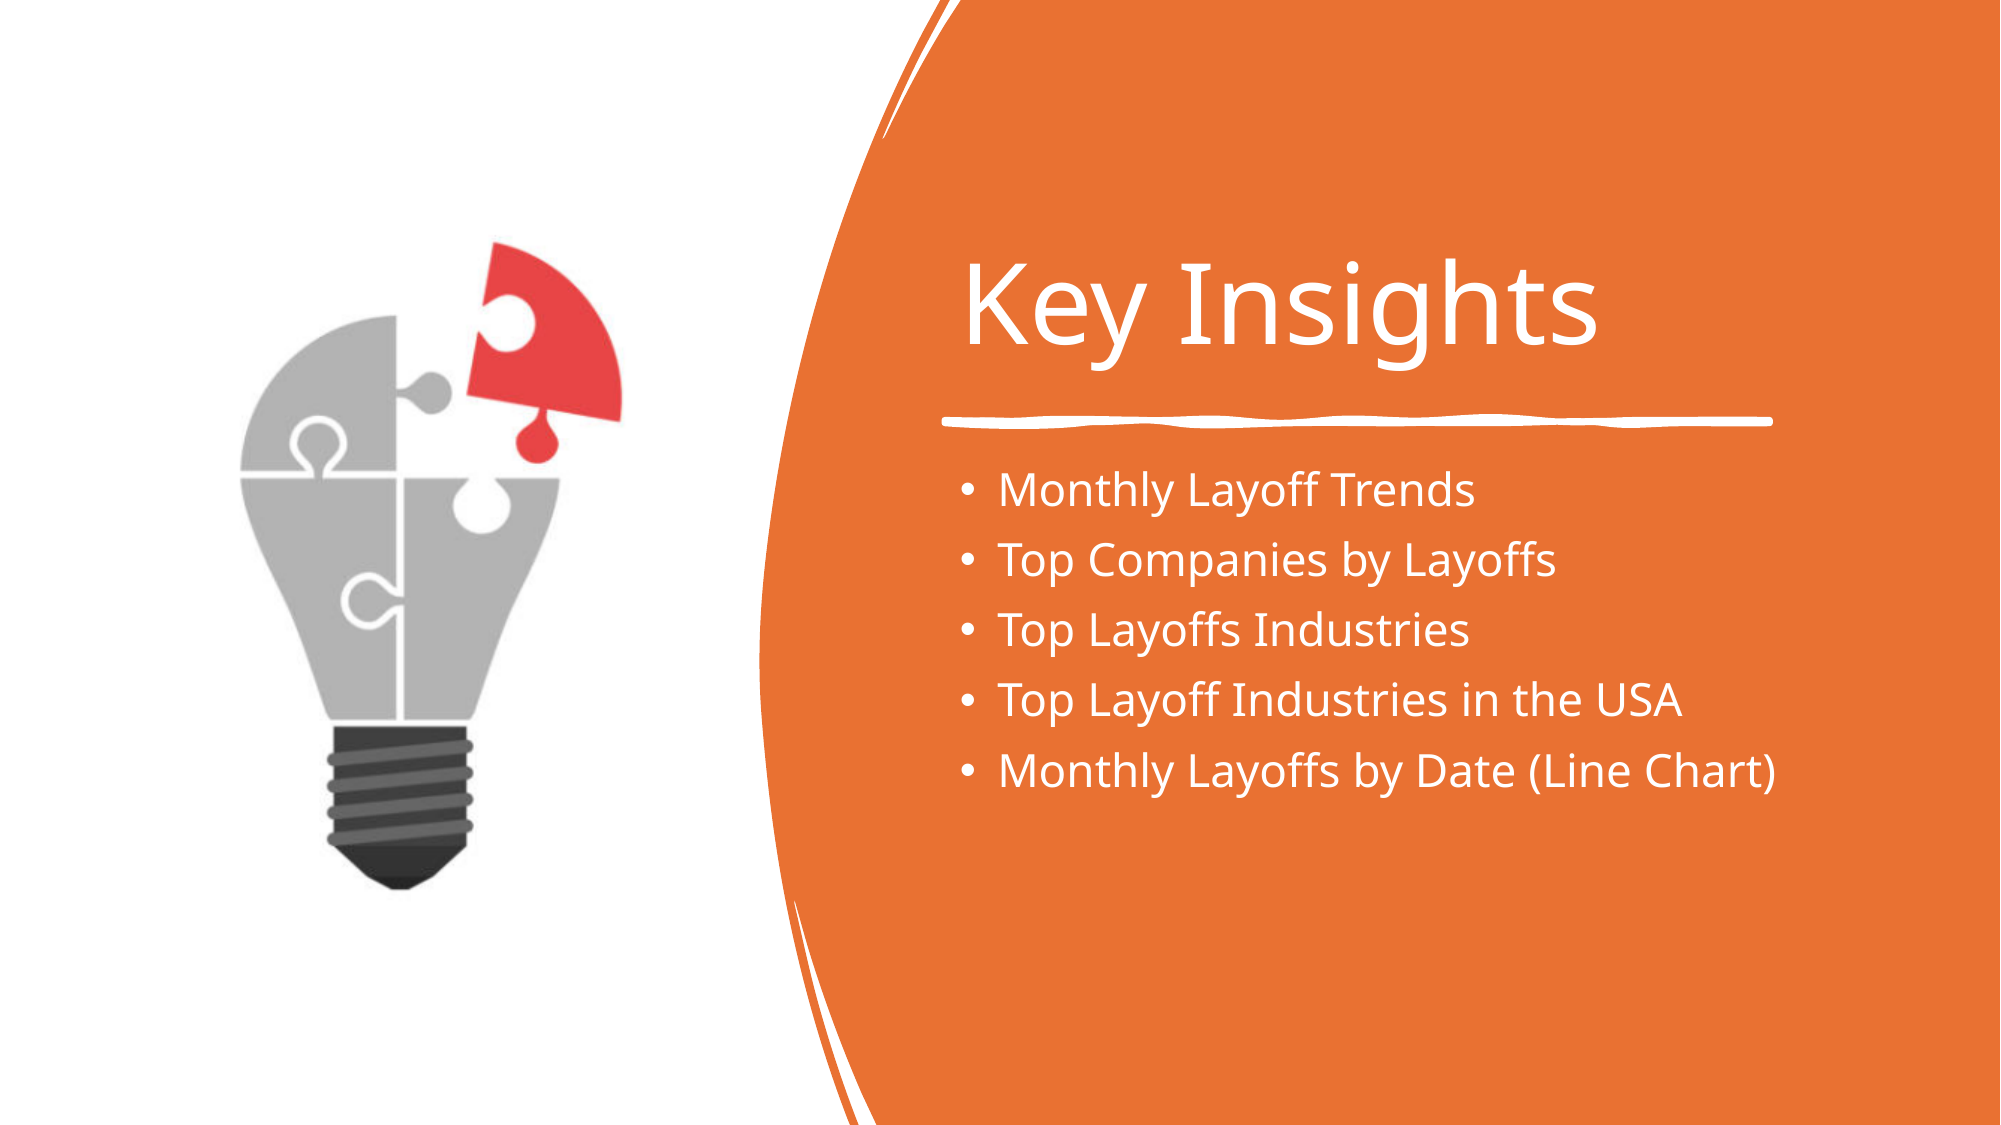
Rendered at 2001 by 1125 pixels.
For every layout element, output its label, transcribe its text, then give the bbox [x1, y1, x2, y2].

text_box [0, 0, 939, 1125]
title Key Insights [944, 75, 1821, 377]
list Monthly Layoff Trends Top Companies by Layoffs Top Layoffs Industries Top Layoff Industries in the USA Monthly Layoffs by Date (Line Chart) [944, 458, 1841, 1020]
text_box [889, 0, 960, 125]
text_box [759, 0, 2000, 1125]
picture [124, 209, 679, 915]
text_box [943, 415, 1772, 428]
